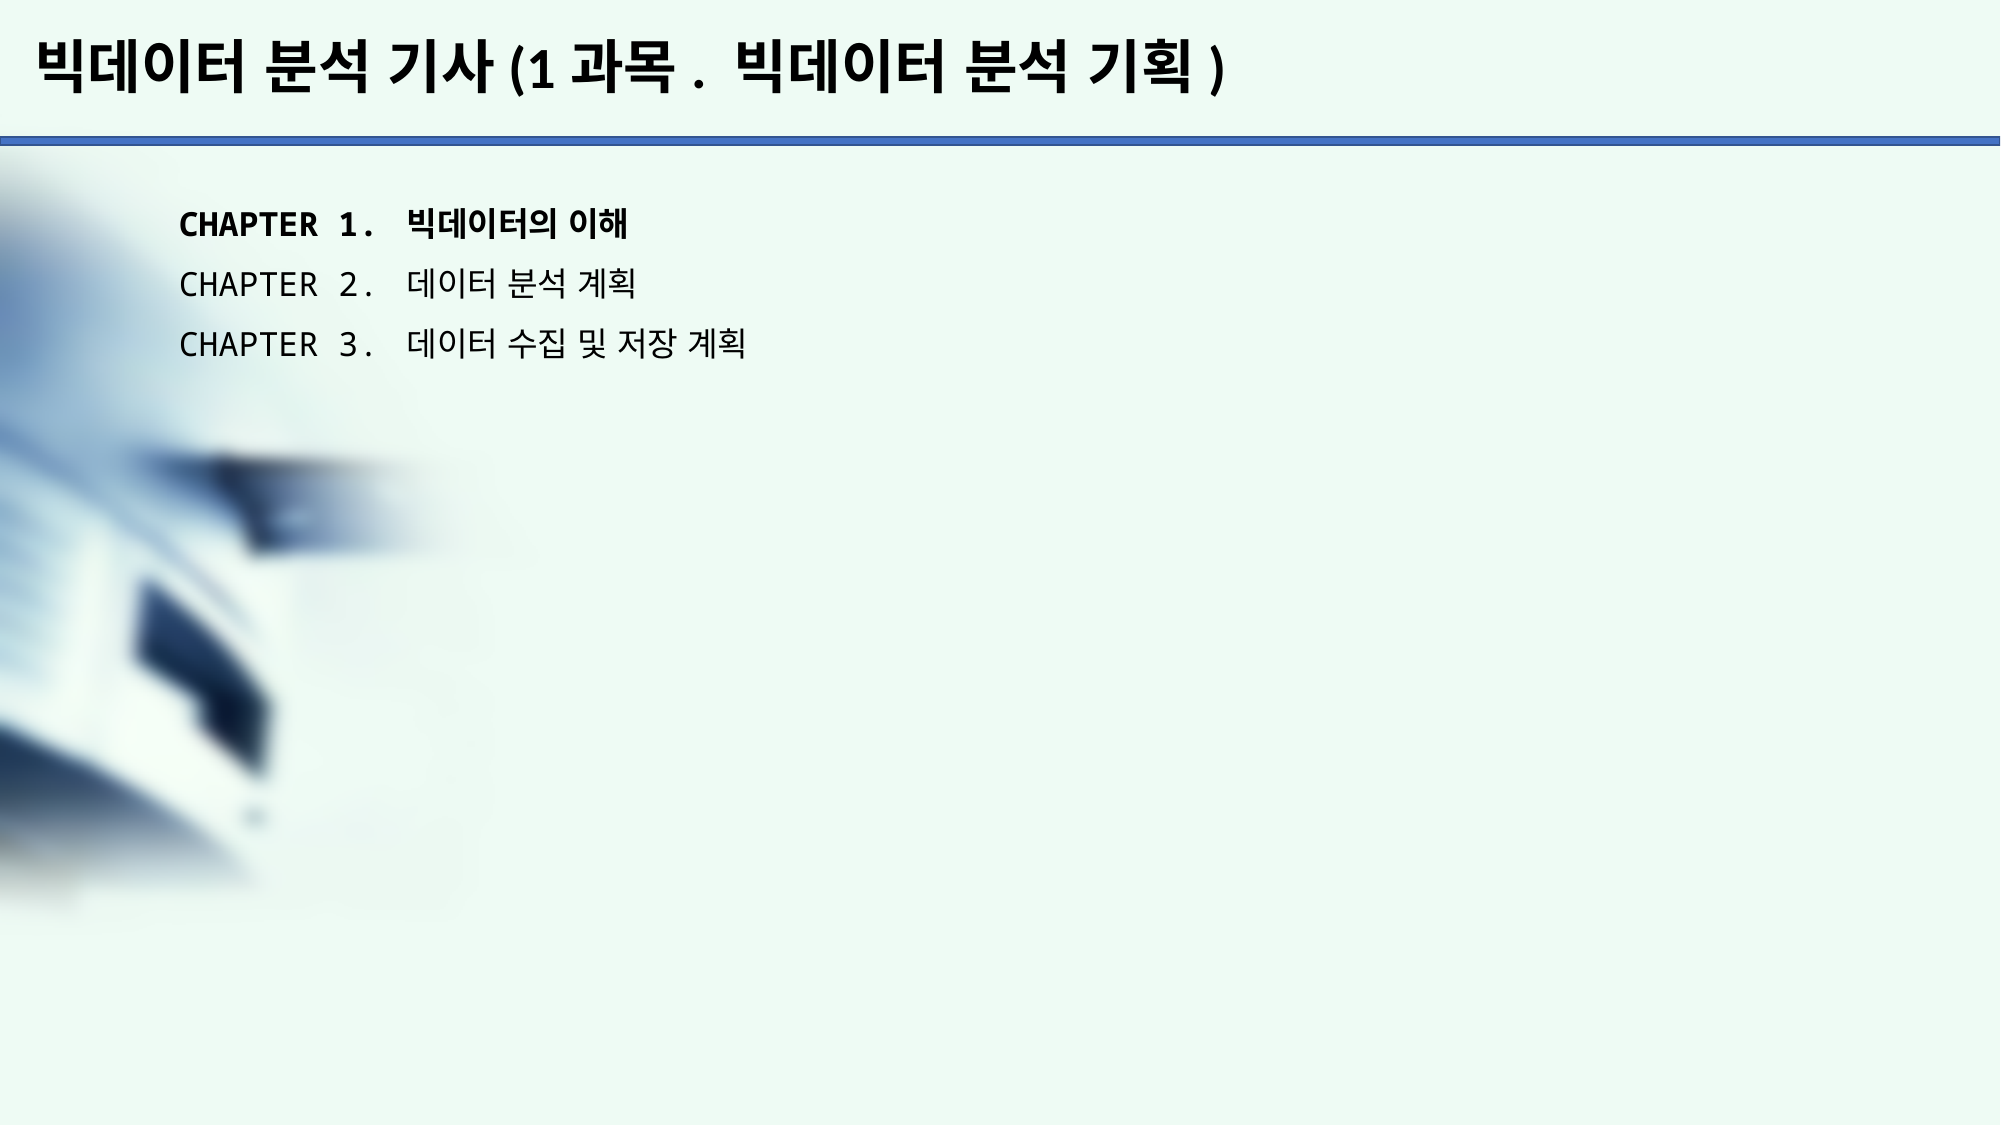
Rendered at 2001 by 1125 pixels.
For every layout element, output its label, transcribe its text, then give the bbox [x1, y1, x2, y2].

text_box CHAPTER 1. 빅데이터의 이해 CHAPTER 2. 데이터 분석 계획 CHAPTER 3. 데이터 수집 및 저장 계획 [163, 175, 1922, 370]
picture [0, 0, 2000, 136]
title 빅데이터 분석 기사(1과목. 빅데이터 분석 기획) [19, 14, 1745, 126]
picture [0, 146, 2000, 1125]
